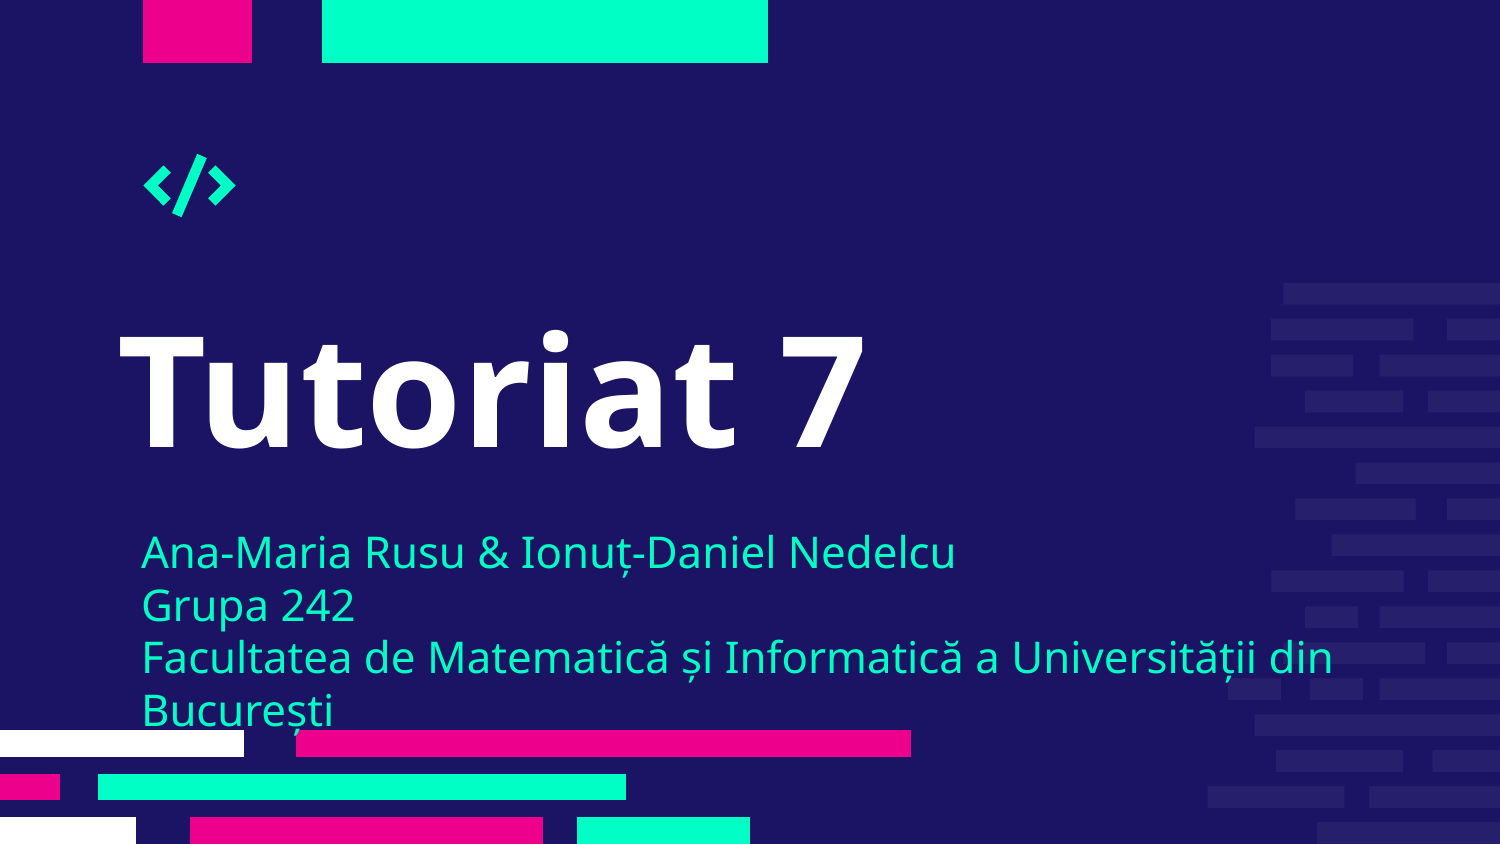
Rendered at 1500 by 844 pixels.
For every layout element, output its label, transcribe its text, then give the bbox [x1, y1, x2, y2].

title Tutoriat 7 [102, 167, 1500, 478]
subtitle Ana-Maria Rusu & Ionuț-Daniel Nedelcu Grupa 242 Facultatea de Matematică și Informatică a Universității din București [126, 525, 1500, 688]
